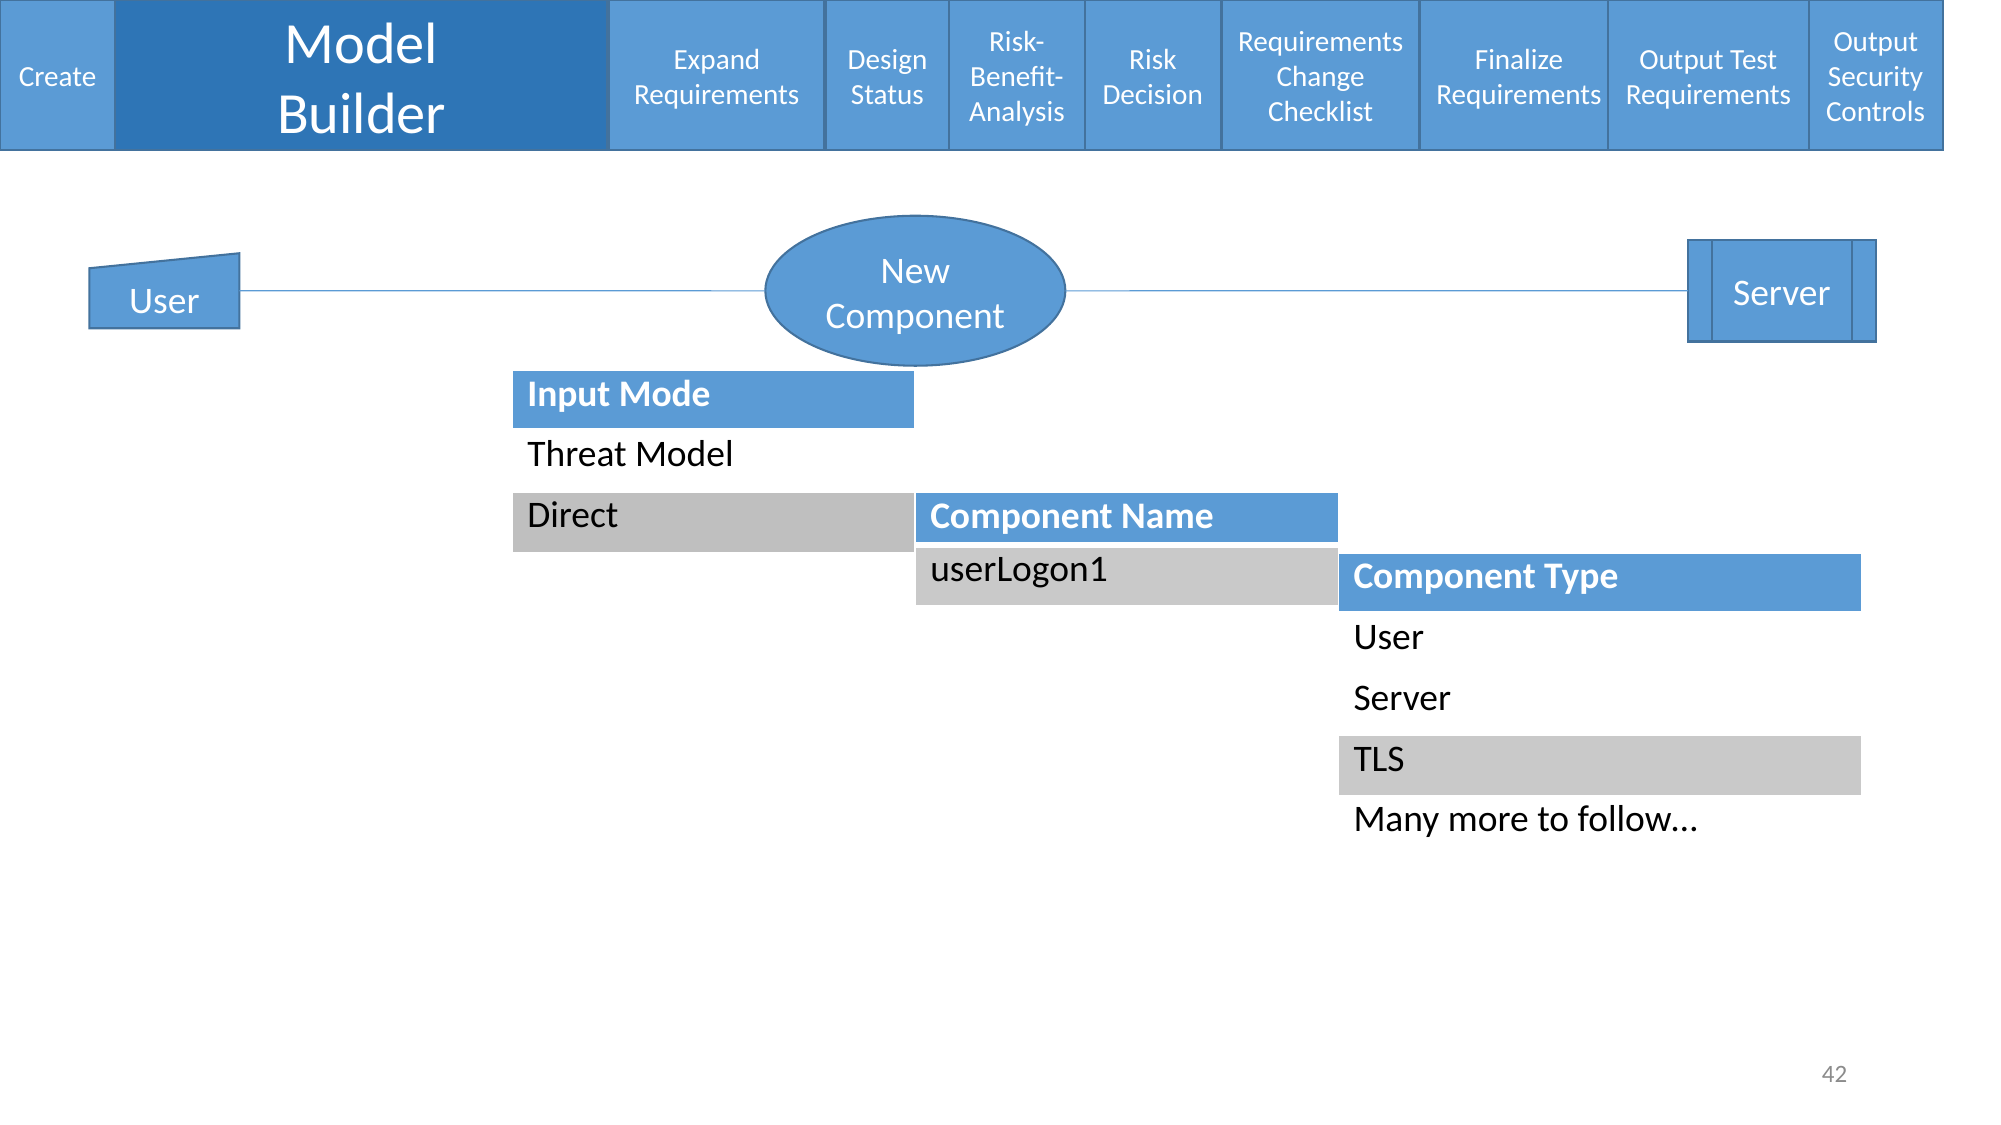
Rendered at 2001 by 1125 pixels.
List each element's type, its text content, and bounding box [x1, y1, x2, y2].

text_box Server [1687, 239, 1877, 343]
table_header Component Name [916, 493, 1338, 542]
text_box New Component [764, 214, 1067, 367]
text_box Risk Decision [1084, 0, 1221, 151]
text_box Output Security Controls [1808, 0, 1944, 151]
table_header Component Type [1339, 554, 1861, 611]
table_cell userLogon1 [916, 548, 1338, 605]
text_box Requirements Change Checklist [1221, 0, 1419, 151]
table_cell User [1339, 616, 1861, 674]
table_cell Server [1339, 675, 1861, 734]
text_box User [88, 252, 241, 330]
text_box Model Builder [114, 0, 608, 151]
table_header Input Mode [513, 371, 914, 428]
table_cell Threat Model [513, 434, 914, 491]
text_box Risk-Benefit-Analysis [948, 0, 1084, 151]
slide_number 42 [1412, 1042, 1863, 1103]
text_box Expand Requirements [608, 0, 825, 151]
text_box Create [0, 0, 114, 151]
table_cell TLS [1339, 736, 1861, 795]
text_box Design Status [825, 0, 948, 151]
text_box Output Test Requirements [1607, 0, 1808, 151]
table_cell Direct [513, 493, 914, 552]
text_box Finalize Requirements [1419, 0, 1607, 151]
table_cell Many more to follow… [1339, 797, 1861, 856]
